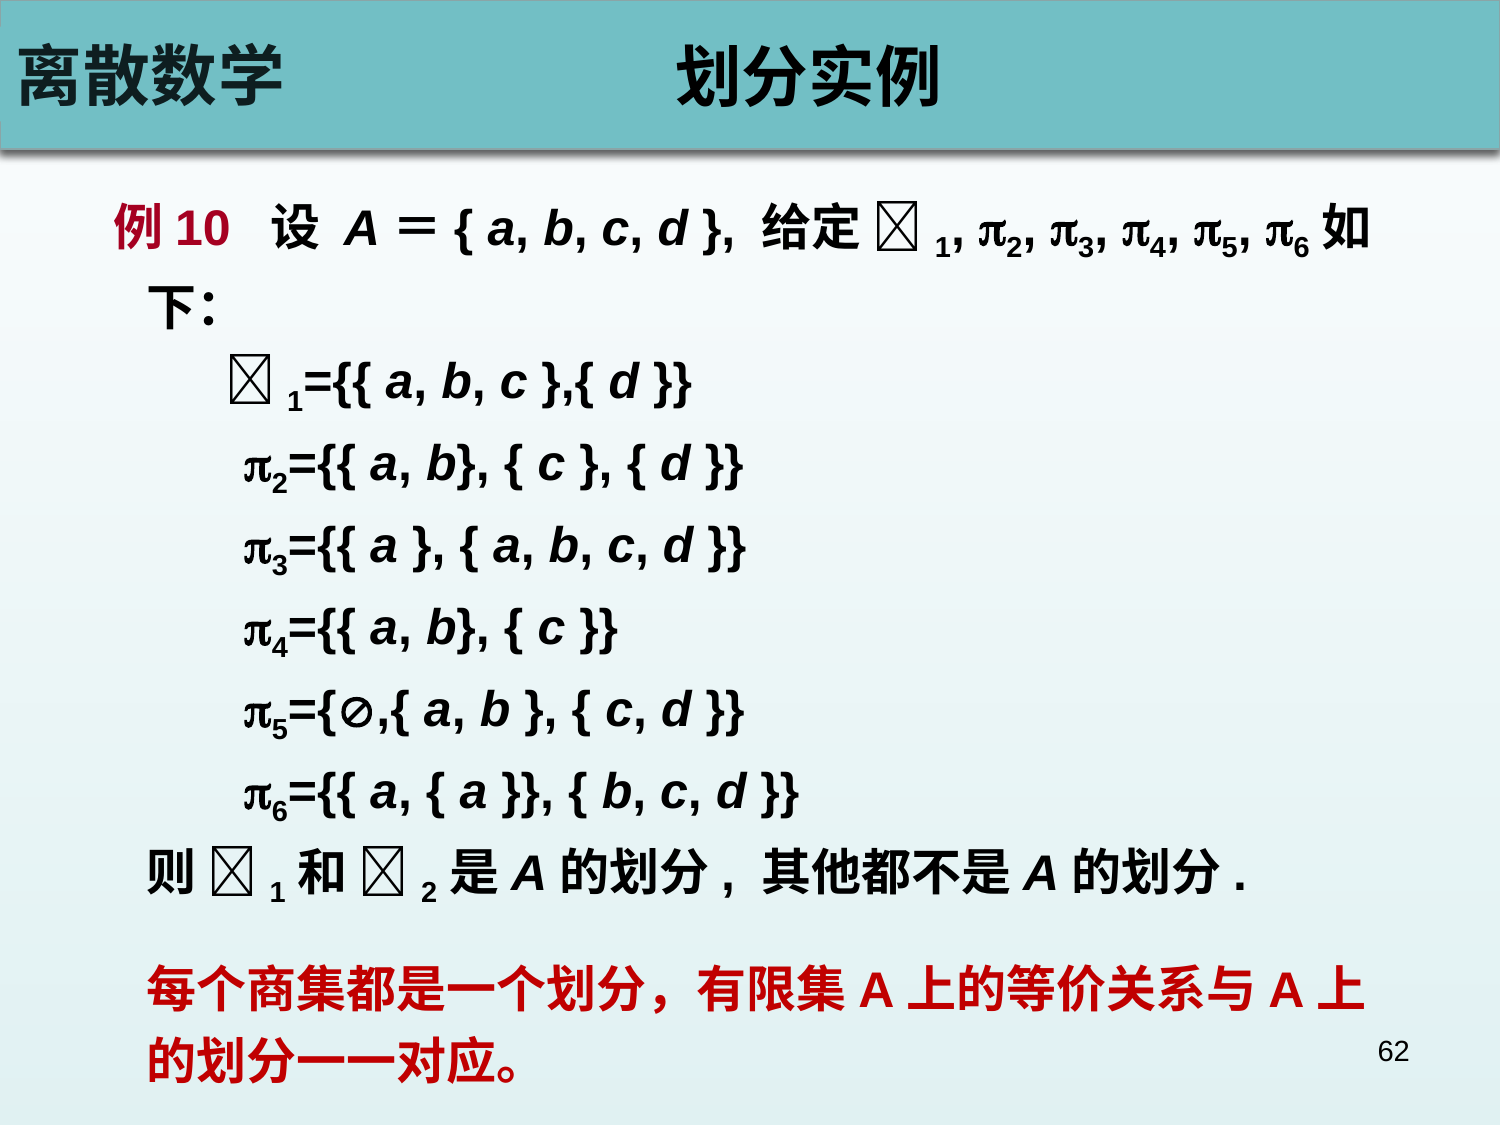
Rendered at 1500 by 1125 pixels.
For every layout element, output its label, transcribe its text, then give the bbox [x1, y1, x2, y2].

slide_number 62 [1074, 1024, 1425, 1103]
list 例10 设 A＝{ a, b, c, d }, 给定 1, 2, 3, 4, 5, 6如下： 1={{ a, b, c },{ d }} 2={{ a, b}, { c }, { d }} 3={{ a }, { a, b, c, d }} 4={{ a, b}, { c }} 5={,{ a, b }, { c, d }} 6={{ a, { a }}, { b, c, d }} 则 1和 2是A的划分, 其他都不是A的划分. 每个商集都是一个划分，有限集A上的等价关系与A上的划分一一对应。 [75, 173, 1425, 1025]
title 划分实例 [306, 40, 1311, 109]
